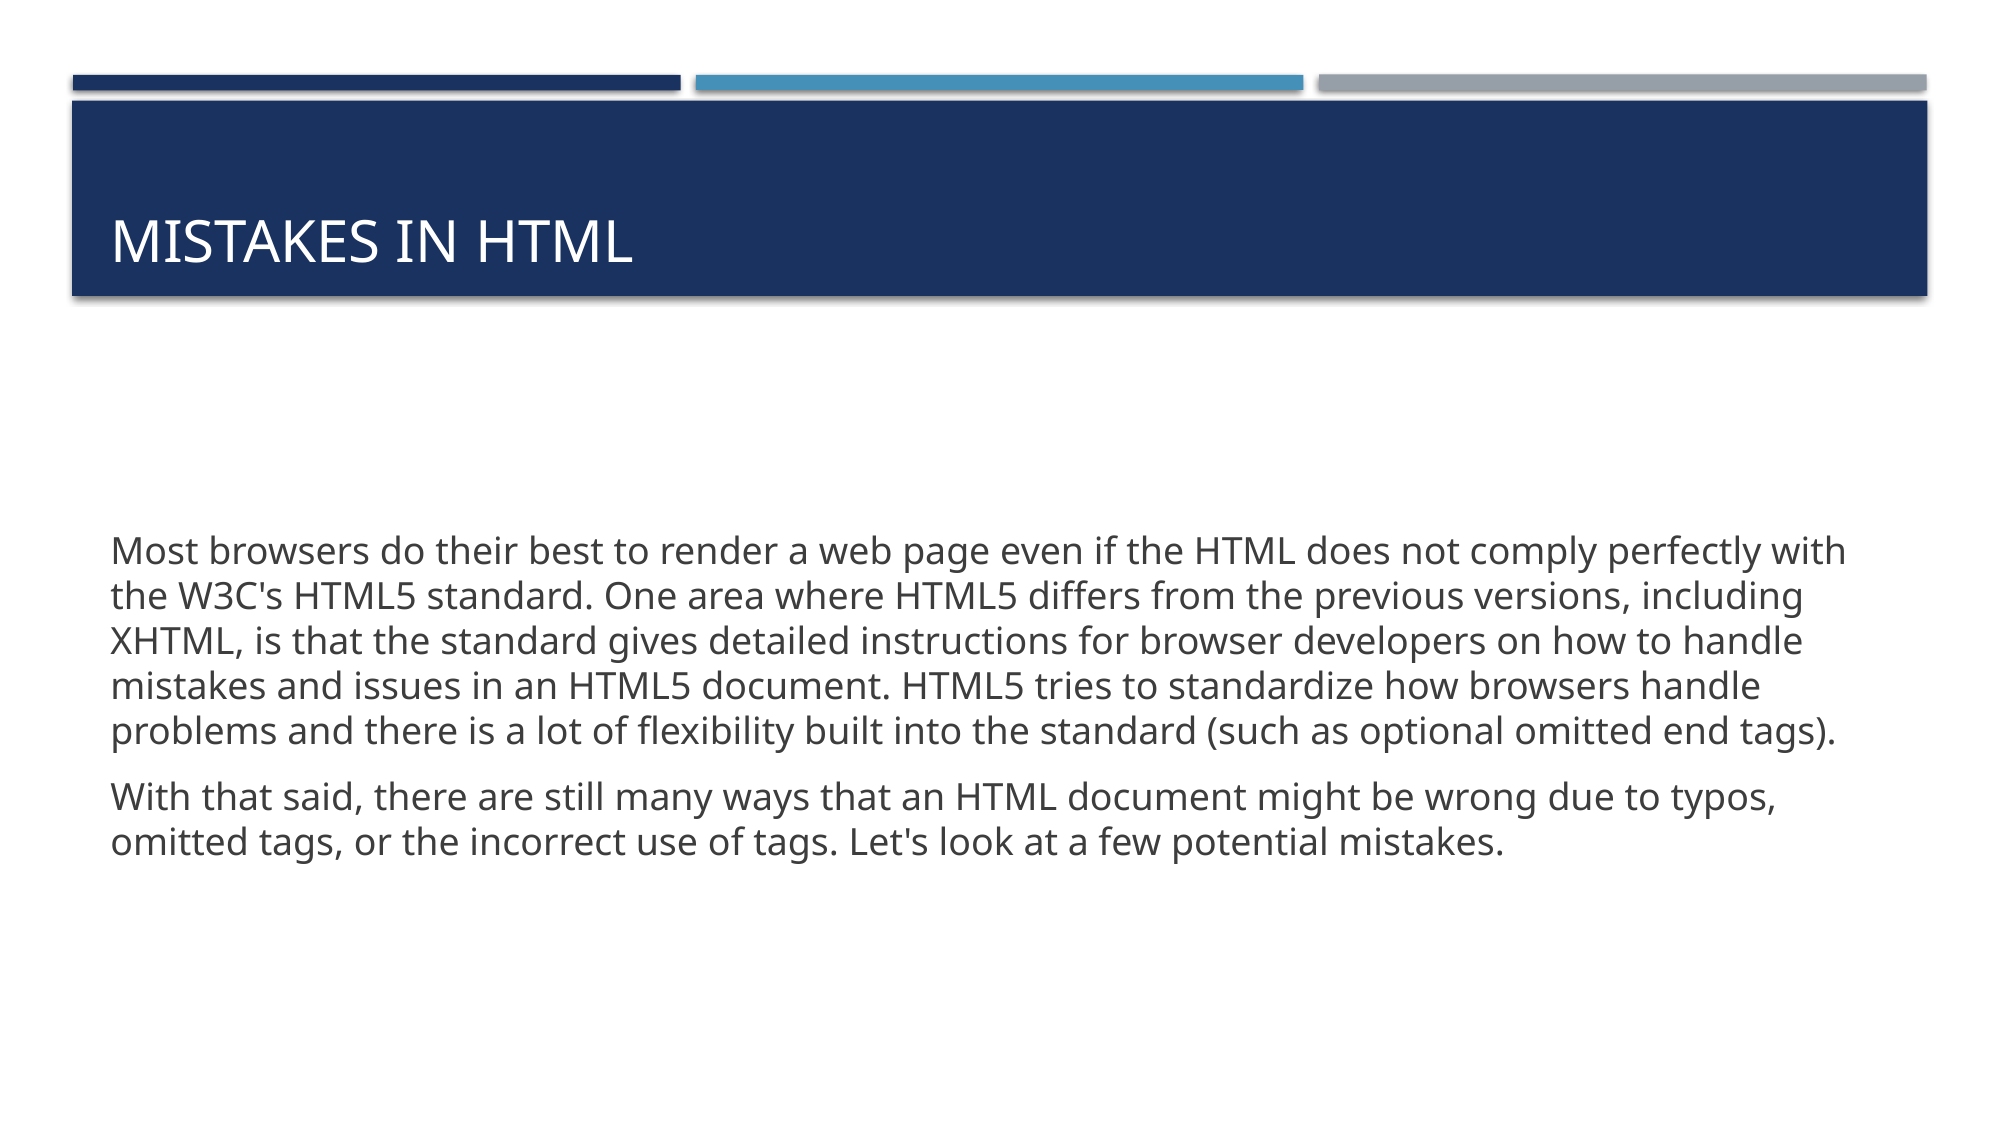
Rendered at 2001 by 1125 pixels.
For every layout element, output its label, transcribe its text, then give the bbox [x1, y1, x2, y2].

title Mistakes in HTML [95, 115, 1905, 282]
list Most browsers do their best to render a web page even if the HTML does not comply perfectly with the W3C's HTML5 standard. One area where HTML5 differs from the previous versions, including XHTML, is that the standard gives detailed instructions for browser developers on how to handle mistakes and issues in an HTML5 document. HTML5 tries to standardize how browsers handle problems and there is a lot of flexibility built into the standard (such as optional omitted end tags). With that said, there are still many ways that an HTML document might be wrong due to typos, omitted tags, or the incorrect use of tags. Let's look at a few potential mistakes. [95, 357, 1905, 1033]
